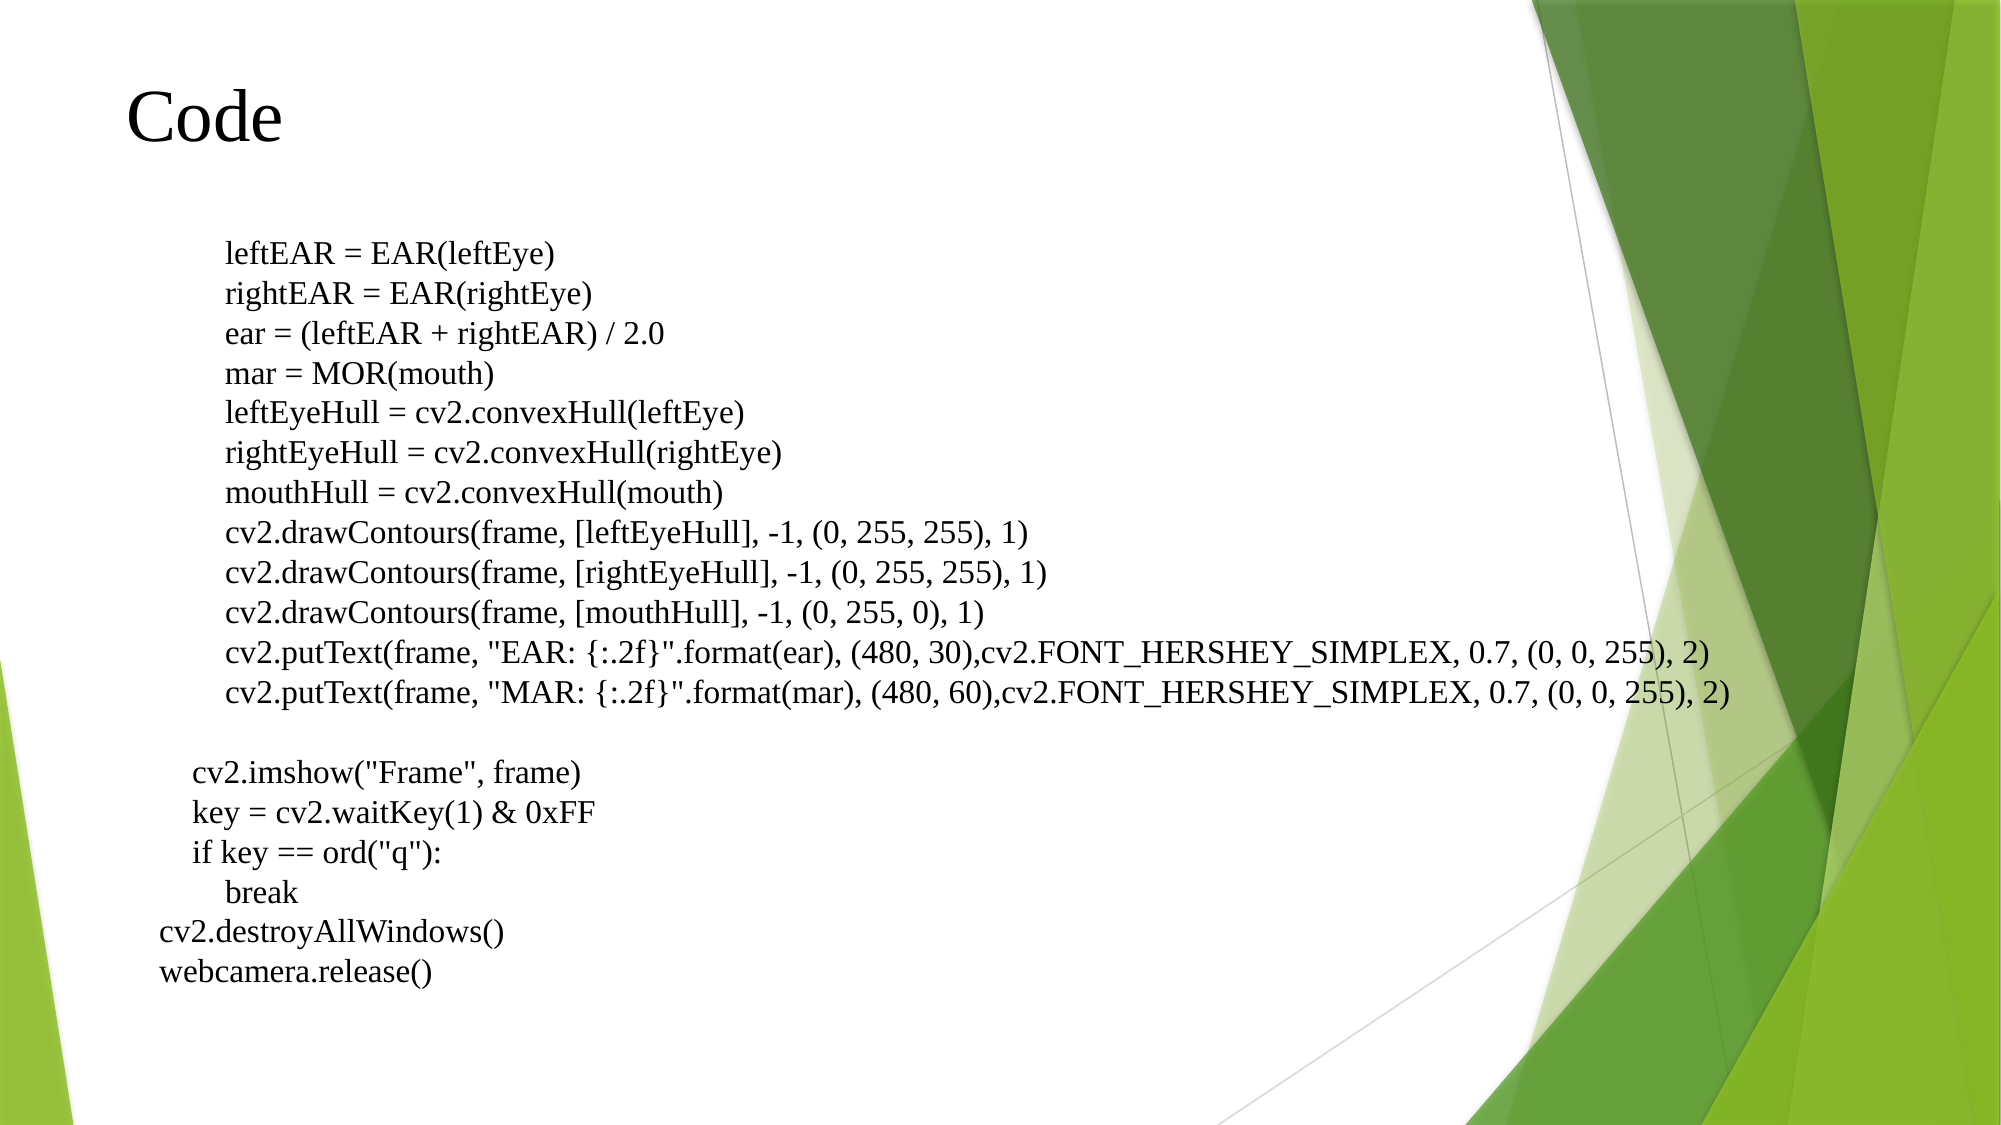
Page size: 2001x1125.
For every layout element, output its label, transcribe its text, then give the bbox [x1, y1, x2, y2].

list leftEAR = EAR(leftEye) rightEAR = EAR(rightEye) ear = (leftEAR + rightEAR) / 2.0 mar = MOR(mouth) leftEyeHull = cv2.convexHull(leftEye) rightEyeHull = cv2.convexHull(rightEye) mouthHull = cv2.convexHull(mouth) cv2.drawContours(frame, [leftEyeHull], -1, (0, 255, 255), 1) cv2.drawContours(frame, [rightEyeHull], -1, (0, 255, 255), 1) cv2.drawContours(frame, [mouthHull], -1, (0, 255, 0), 1) cv2.putText(frame, "EAR: {:.2f}".format(ear), (480, 30),cv2.FONT_HERSHEY_SIMPLEX, 0.7, (0, 0, 255), 2) cv2.putText(frame, "MAR: {:.2f}".format(mar), (480, 60),cv2.FONT_HERSHEY_SIMPLEX, 0.7, (0, 0, 255), 2) cv2.imshow("Frame", frame) key = cv2.waitKey(1) & 0xFF if key == ord("q"): break cv2.destroyAllWindows() webcamera.release() [111, 223, 1862, 991]
title Code [111, 58, 1522, 223]
